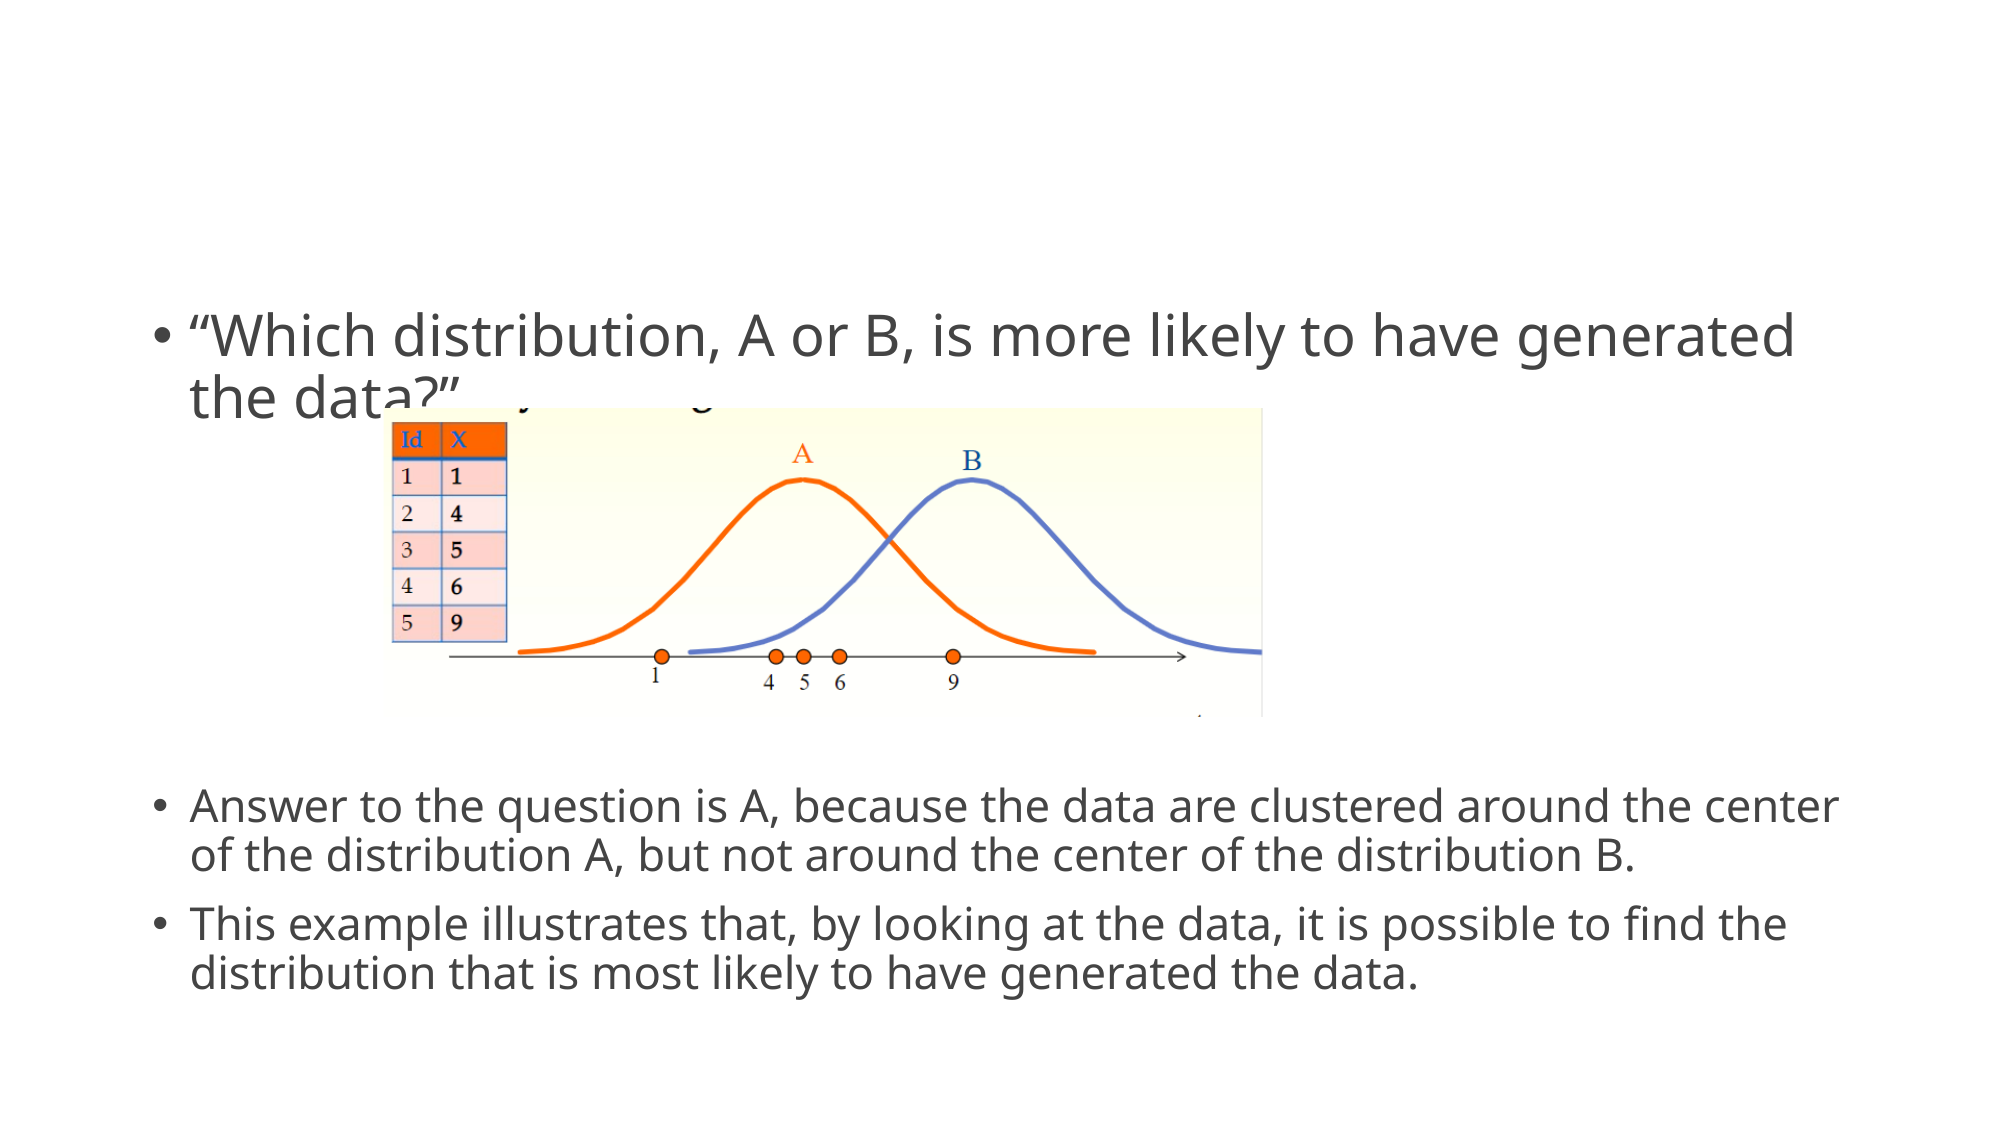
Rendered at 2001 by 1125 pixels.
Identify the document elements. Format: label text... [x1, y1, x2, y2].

list “Which distribution, A or B, is more likely to have generated the data?” Answer to the question is A, because the data are clustered around the center of the distribution A, but not around the center of the distribution B. This example illustrates that, by looking at the data, it is possible to find the distribution that is most likely to have generated the data. [137, 299, 1863, 1014]
picture [383, 408, 1270, 717]
